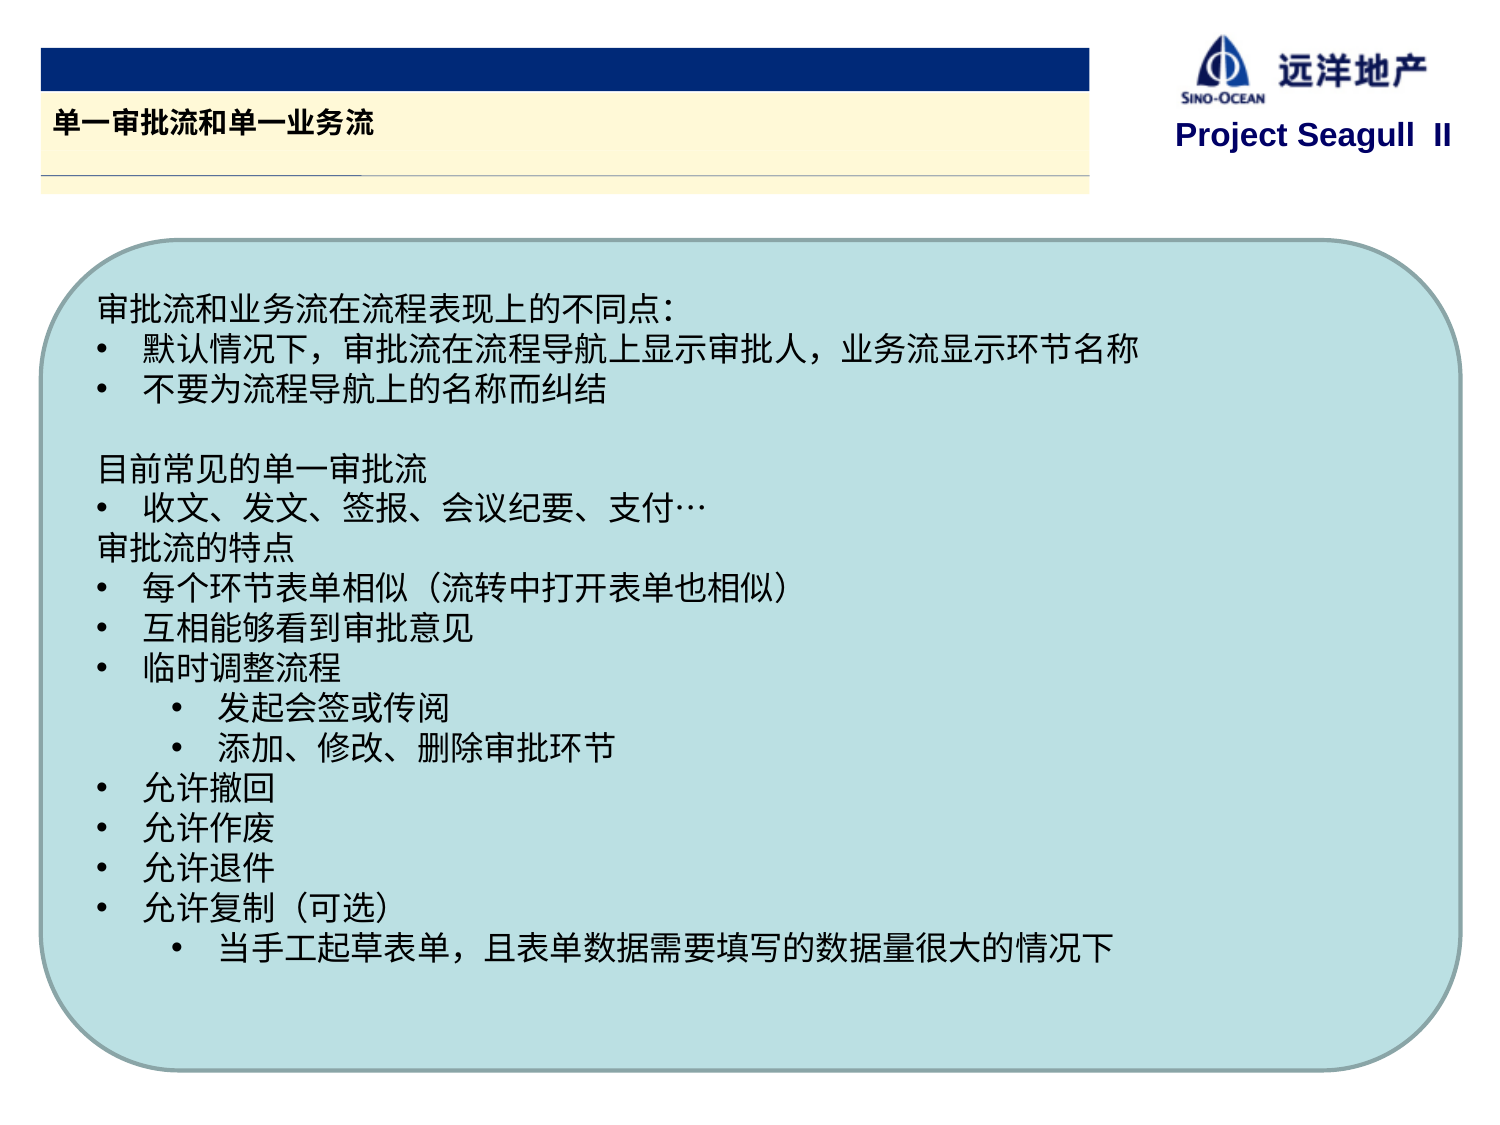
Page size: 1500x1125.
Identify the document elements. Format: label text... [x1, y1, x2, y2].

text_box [40, 47, 1090, 195]
picture [1175, 30, 1436, 113]
text_box 审批流和业务流在流程表现上的不同点： 默认情况下，审批流在流程导航上显示审批人，业务流显示环节名称 不要为流程导航上的名称而纠结 目前常见的单一审批流 收文、发文、签报、会议纪要、支付… 审批流的特点 每个环节表单相似（流转中打开表单也相似） 互相能够看到审批意见 临时调整流程 发起会签或传阅 添加、修改、删除审批环节 允许撤回 允许作废 允许退件 允许复制（可选） 当手工起草表单，且表单数据需要填写的数据量很大的情况下 [38, 237, 1463, 1073]
